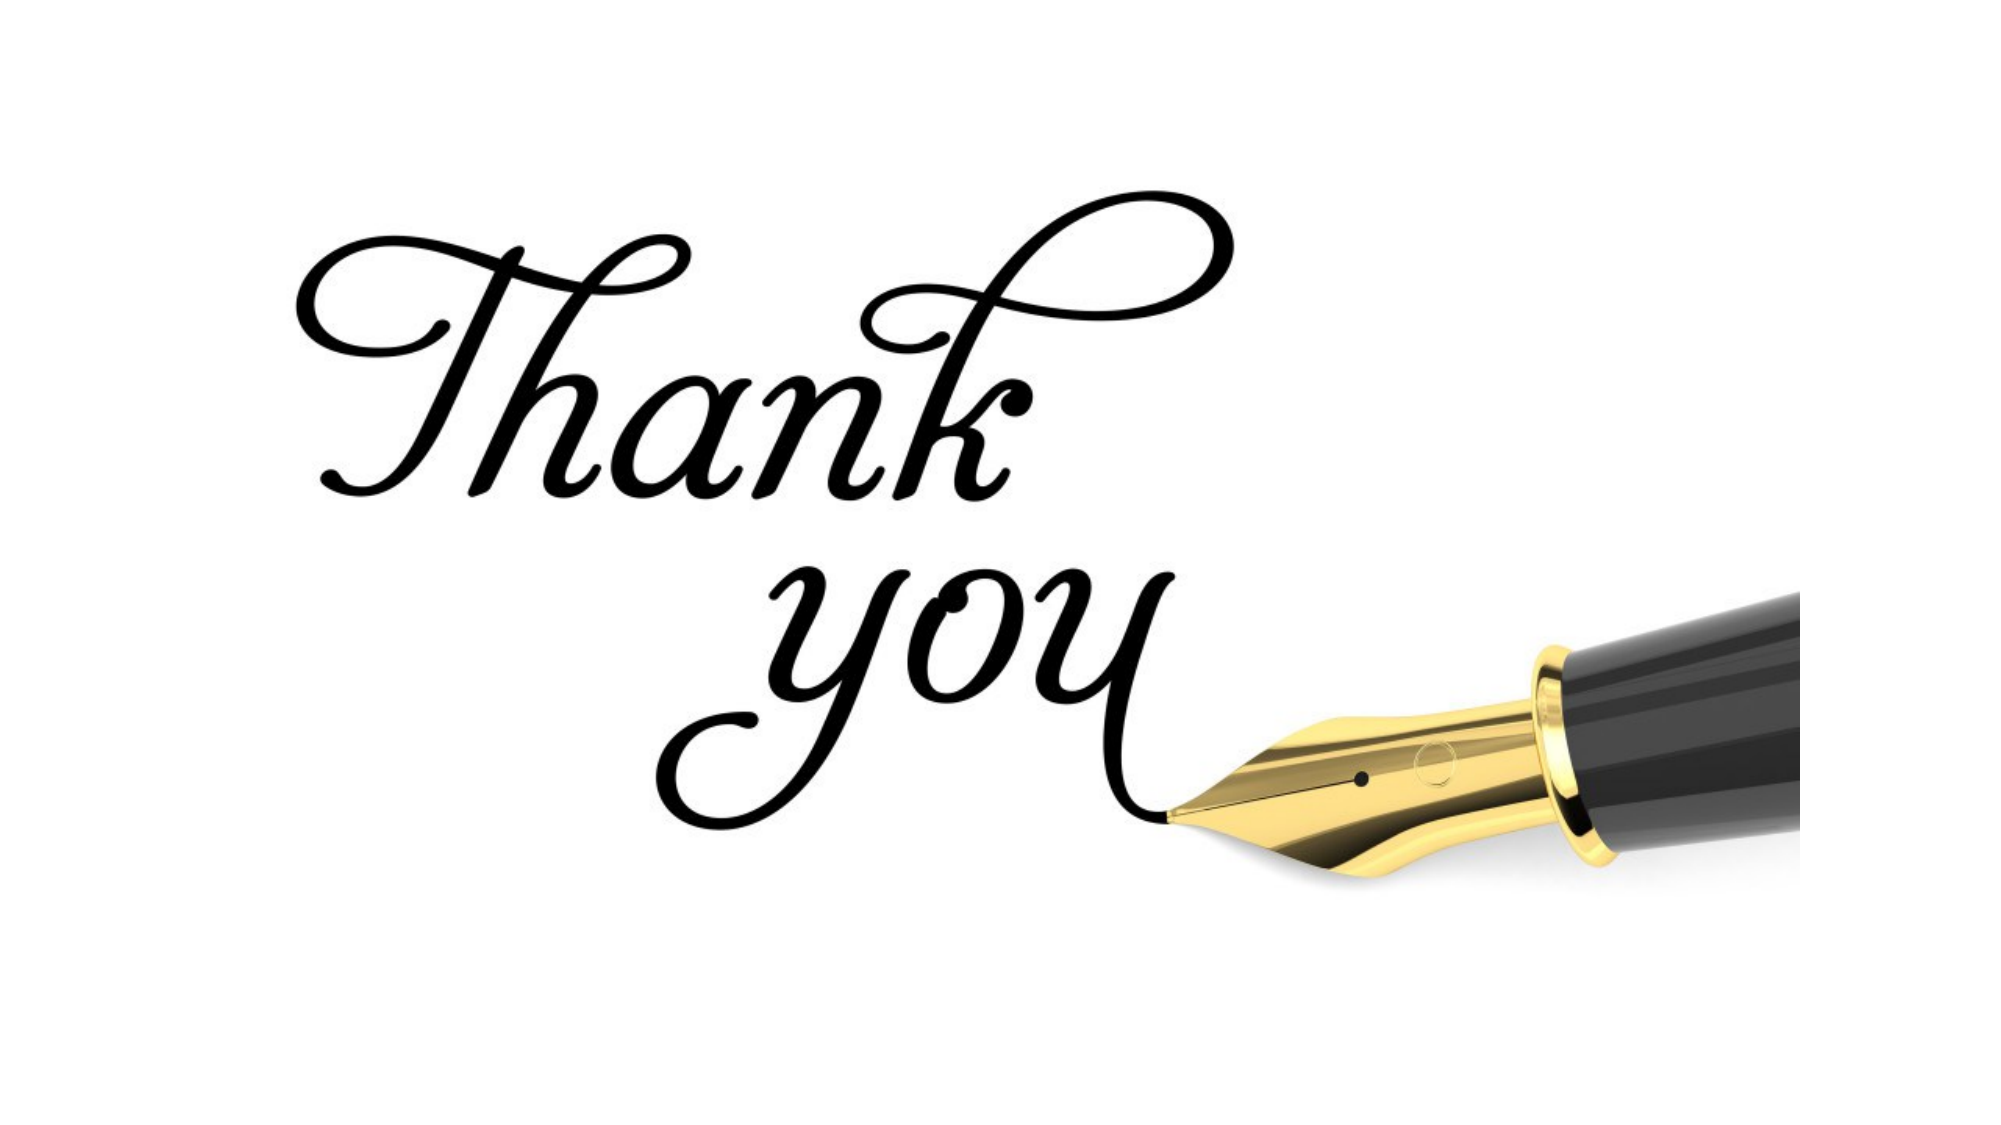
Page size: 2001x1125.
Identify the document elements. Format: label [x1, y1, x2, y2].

picture [199, 111, 1800, 1014]
